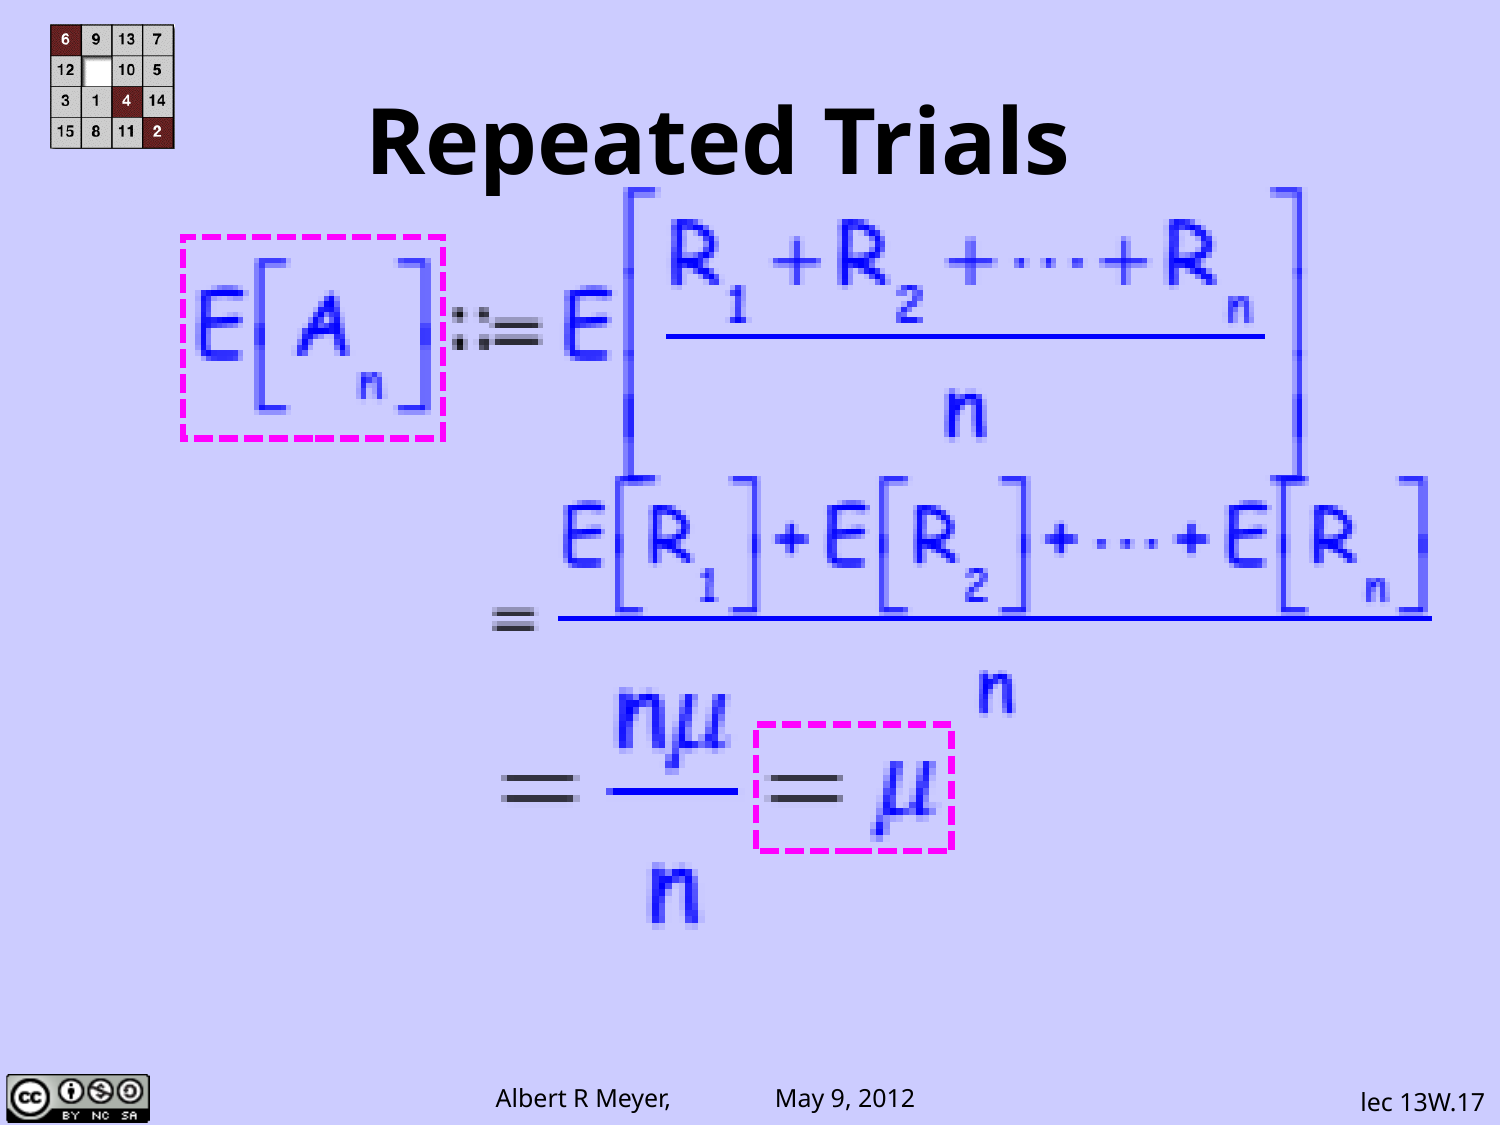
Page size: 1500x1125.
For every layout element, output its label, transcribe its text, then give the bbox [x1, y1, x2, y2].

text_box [483, 461, 1438, 724]
picture [6, 1074, 150, 1123]
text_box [488, 860, 944, 931]
picture [50, 24, 175, 149]
title Repeated Trials [349, 37, 1126, 169]
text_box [182, 237, 952, 852]
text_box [184, 171, 1314, 460]
